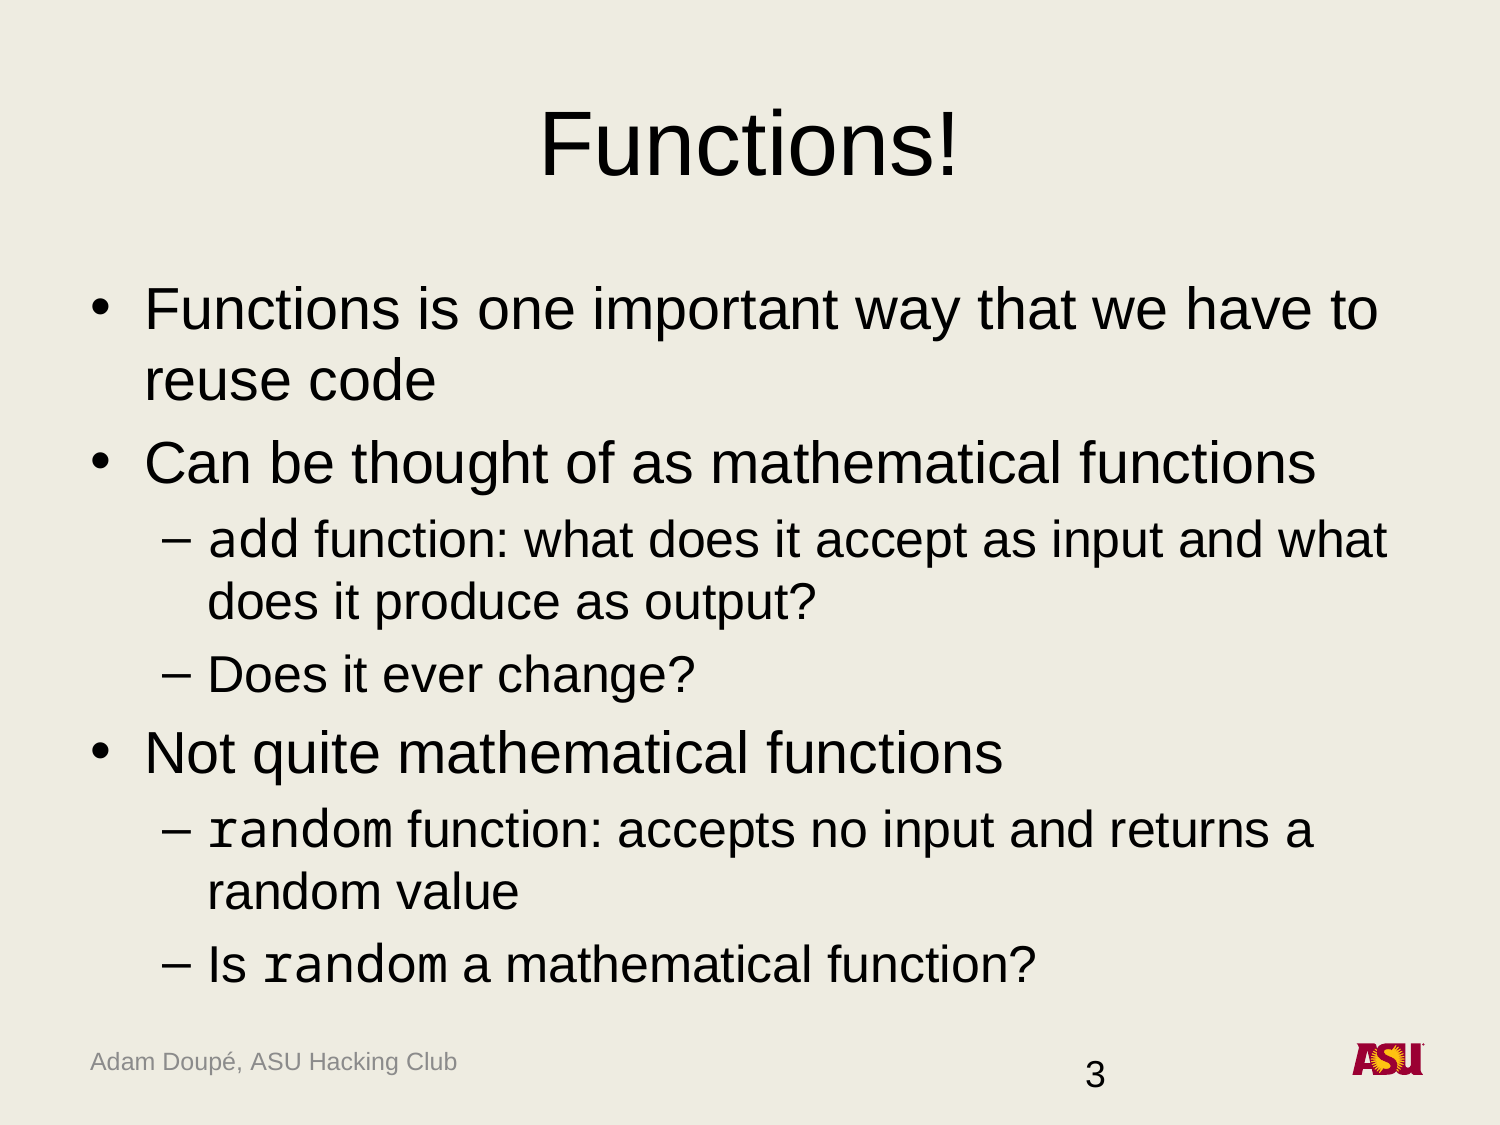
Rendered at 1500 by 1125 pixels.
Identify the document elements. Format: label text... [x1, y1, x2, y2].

title Functions! [75, 45, 1425, 233]
slide_number 3 [1070, 1042, 1421, 1103]
list Functions is one important way that we have to reuse code Can be thought of as mathematical functions add function: what does it accept as input and what does it produce as output? Does it ever change? Not quite mathematical functions random function: accepts no input and returns a random value Is random a mathematical function? [75, 262, 1425, 1005]
